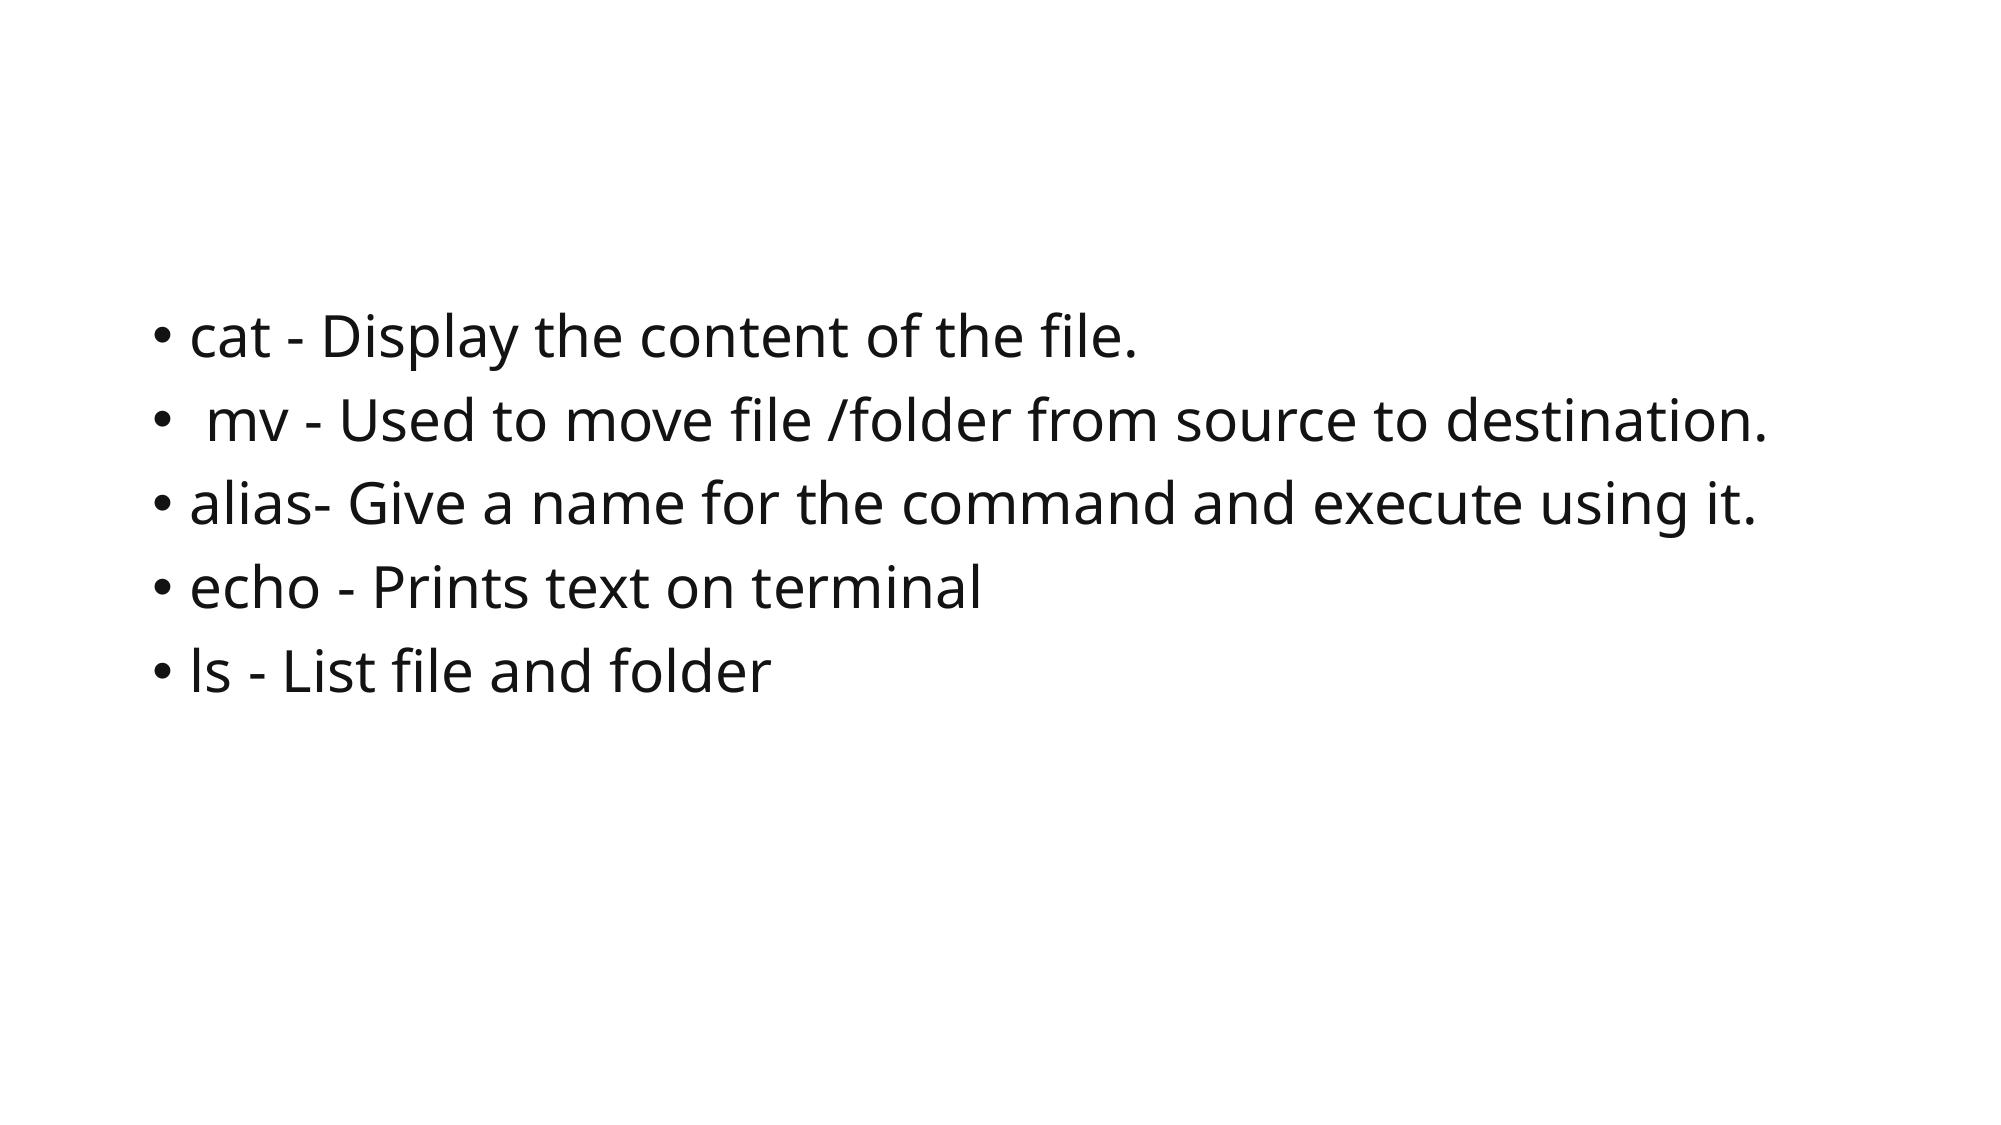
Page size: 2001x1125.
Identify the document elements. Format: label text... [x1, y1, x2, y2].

list cat - Display the content of the file. mv - Used to move file /folder from source to destination. alias- Give a name for the command and execute using it. echo - Prints text on terminal ls - List file and folder [137, 299, 1863, 1014]
